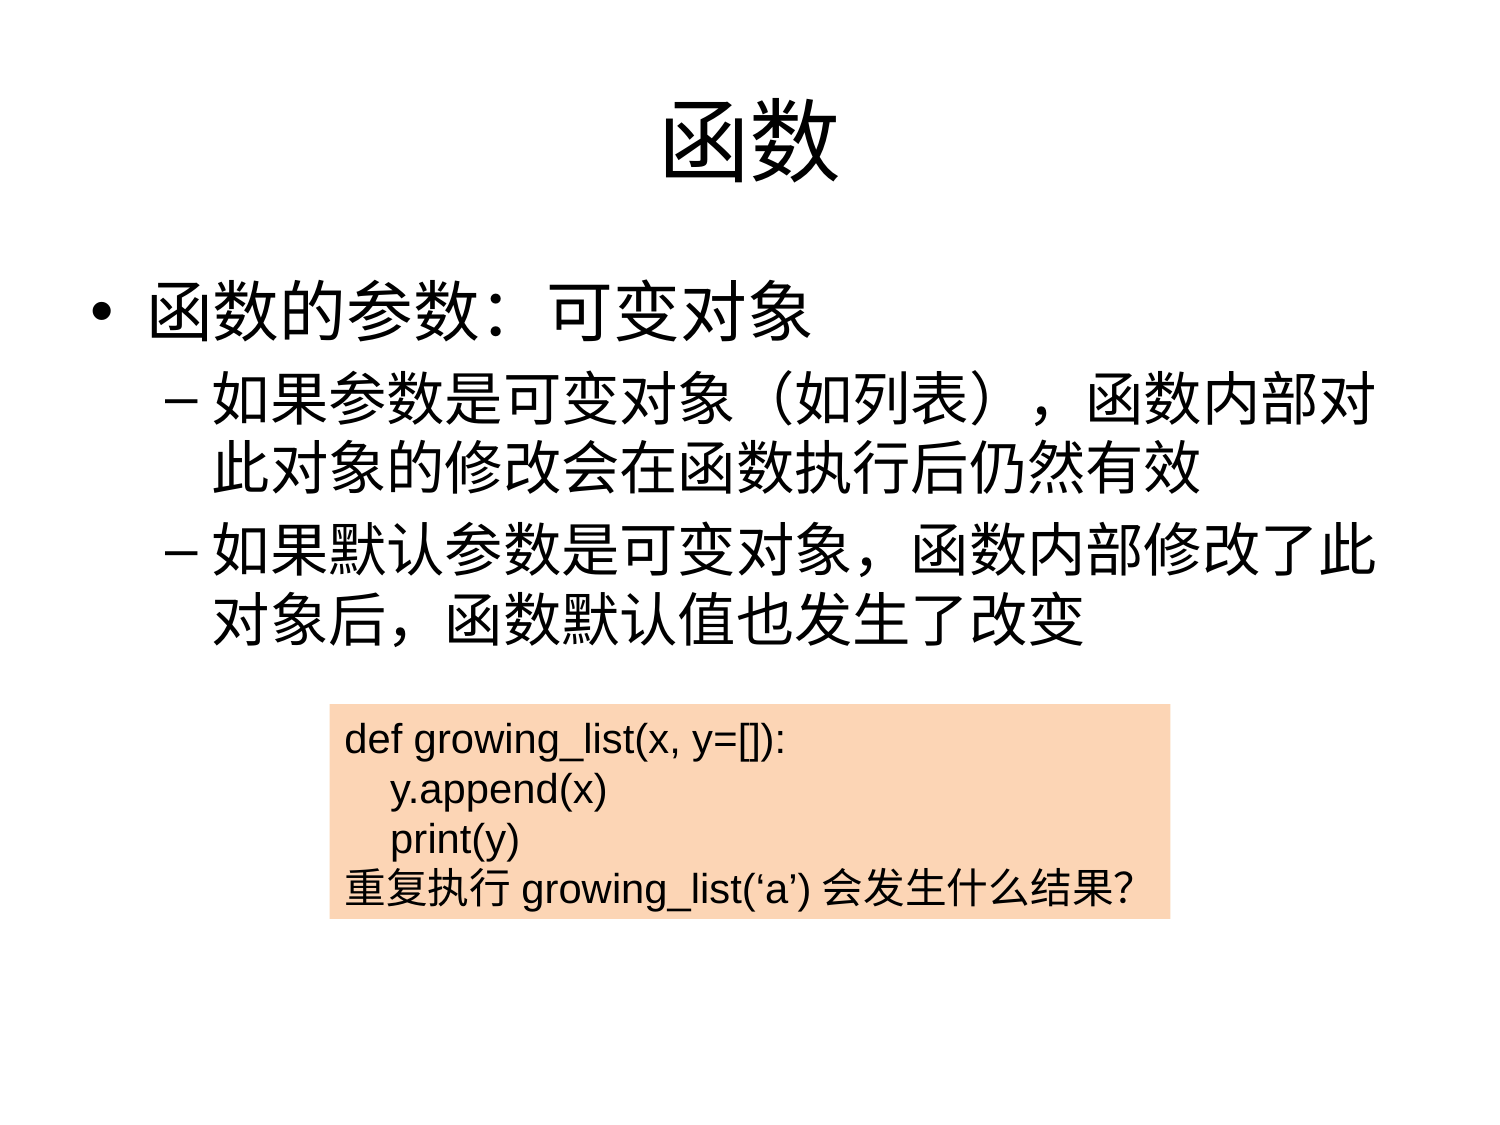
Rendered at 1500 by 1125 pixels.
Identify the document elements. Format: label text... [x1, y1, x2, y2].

title 函数 [75, 45, 1425, 233]
text_box def growing_list(x, y=[]): y.append(x) print(y) 重复执行growing_list(‘a’)会发生什么结果？ [329, 704, 1171, 919]
list 函数的参数：可变对象 如果参数是可变对象（如列表），函数内部对此对象的修改会在函数执行后仍然有效 如果默认参数是可变对象，函数内部修改了此对象后，函数默认值也发生了改变 [75, 262, 1425, 1005]
